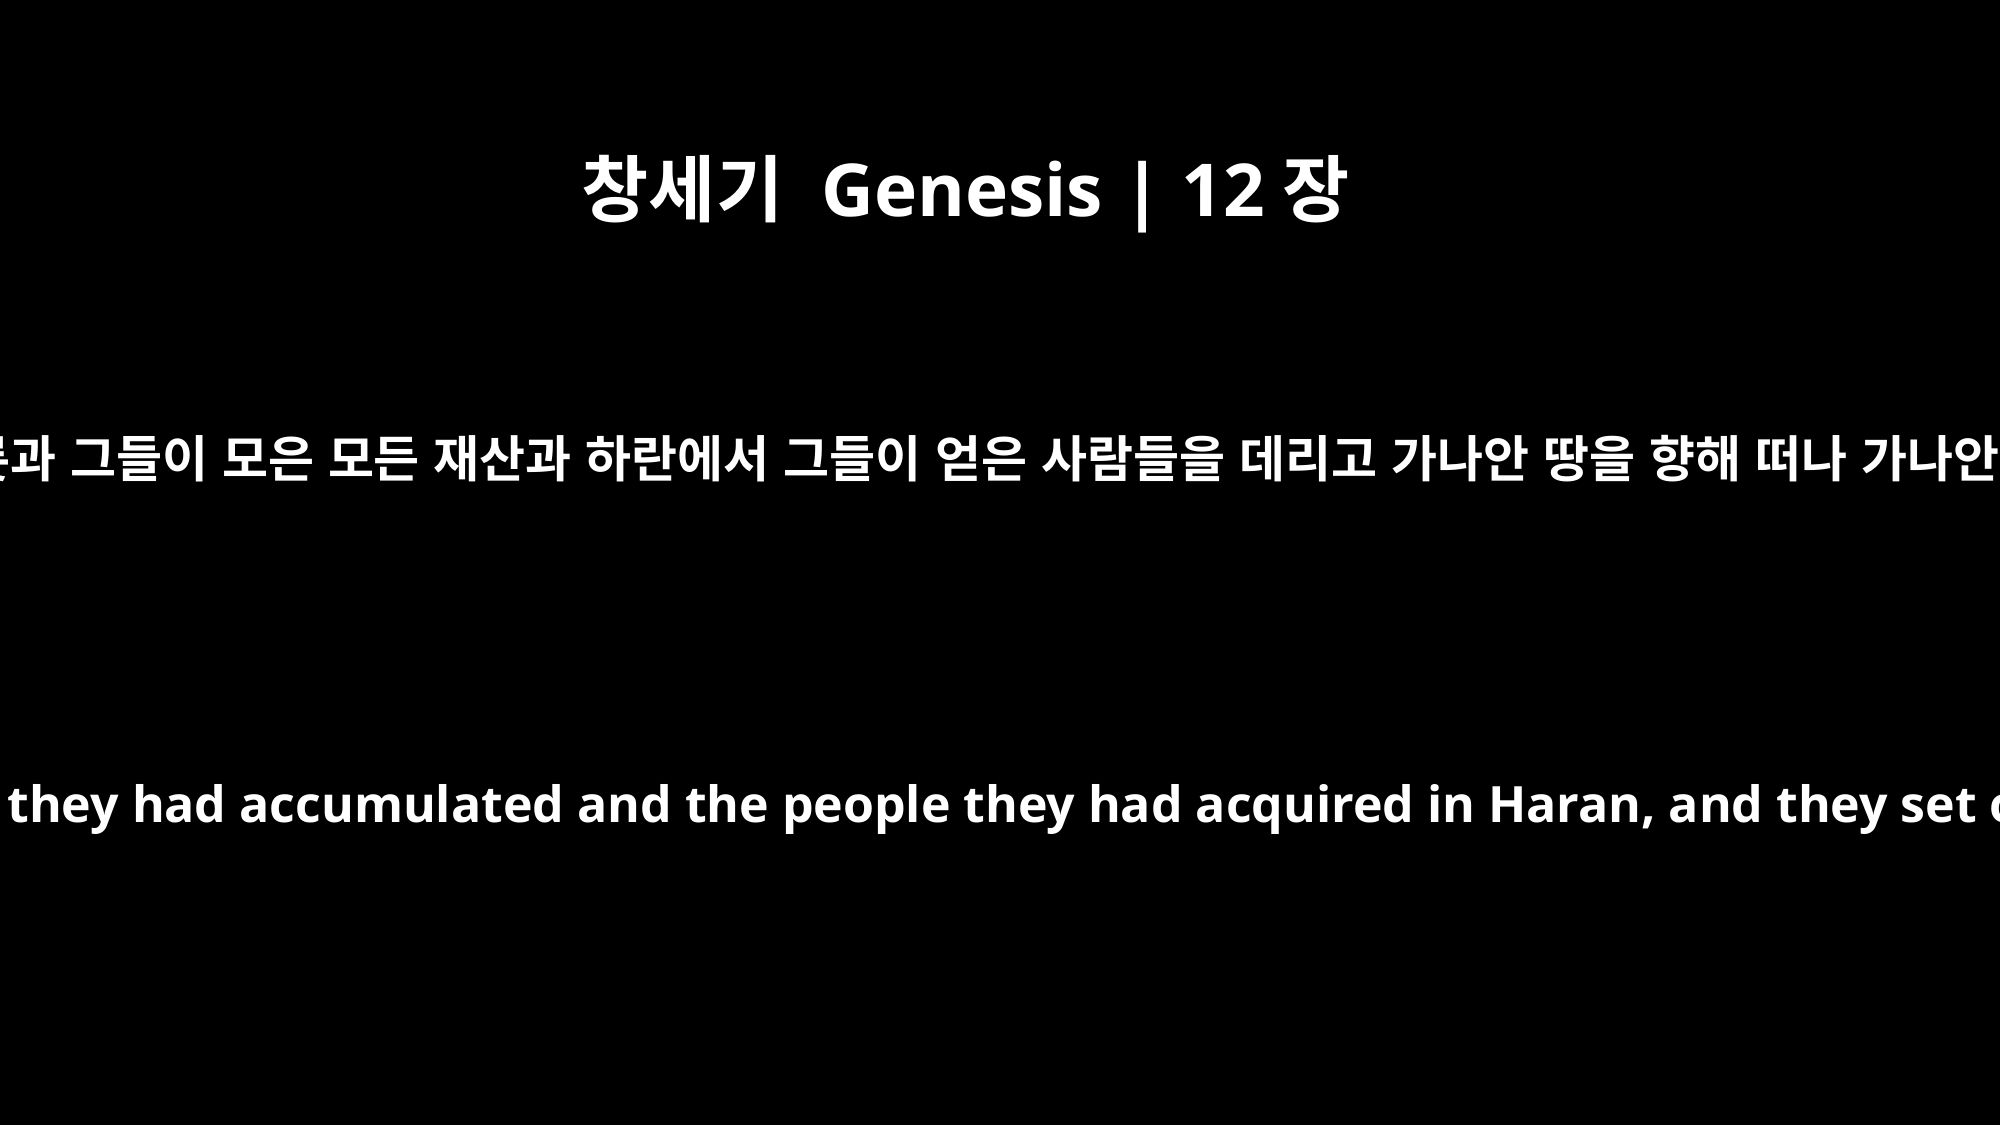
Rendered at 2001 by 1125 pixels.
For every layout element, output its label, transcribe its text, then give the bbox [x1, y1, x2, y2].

text_box He took his wife Sarai, his nephew Lot, all the possessions they had accumulated and the people they had acquired in Haran, and they set out for the land of Canaan, and they arrived there. [0, 764, 2000, 840]
text_box 5 그는 아내 사래와 조카 롯과 그들이 모은 모든 재산과 하란에서 그들이 얻은 사람들을 데리고 가나안 땅을 향해 떠나 가나안 땅에 이르렀습니다. [0, 359, 2000, 495]
text_box 창세기 Genesis | 12장 [566, 136, 1365, 239]
